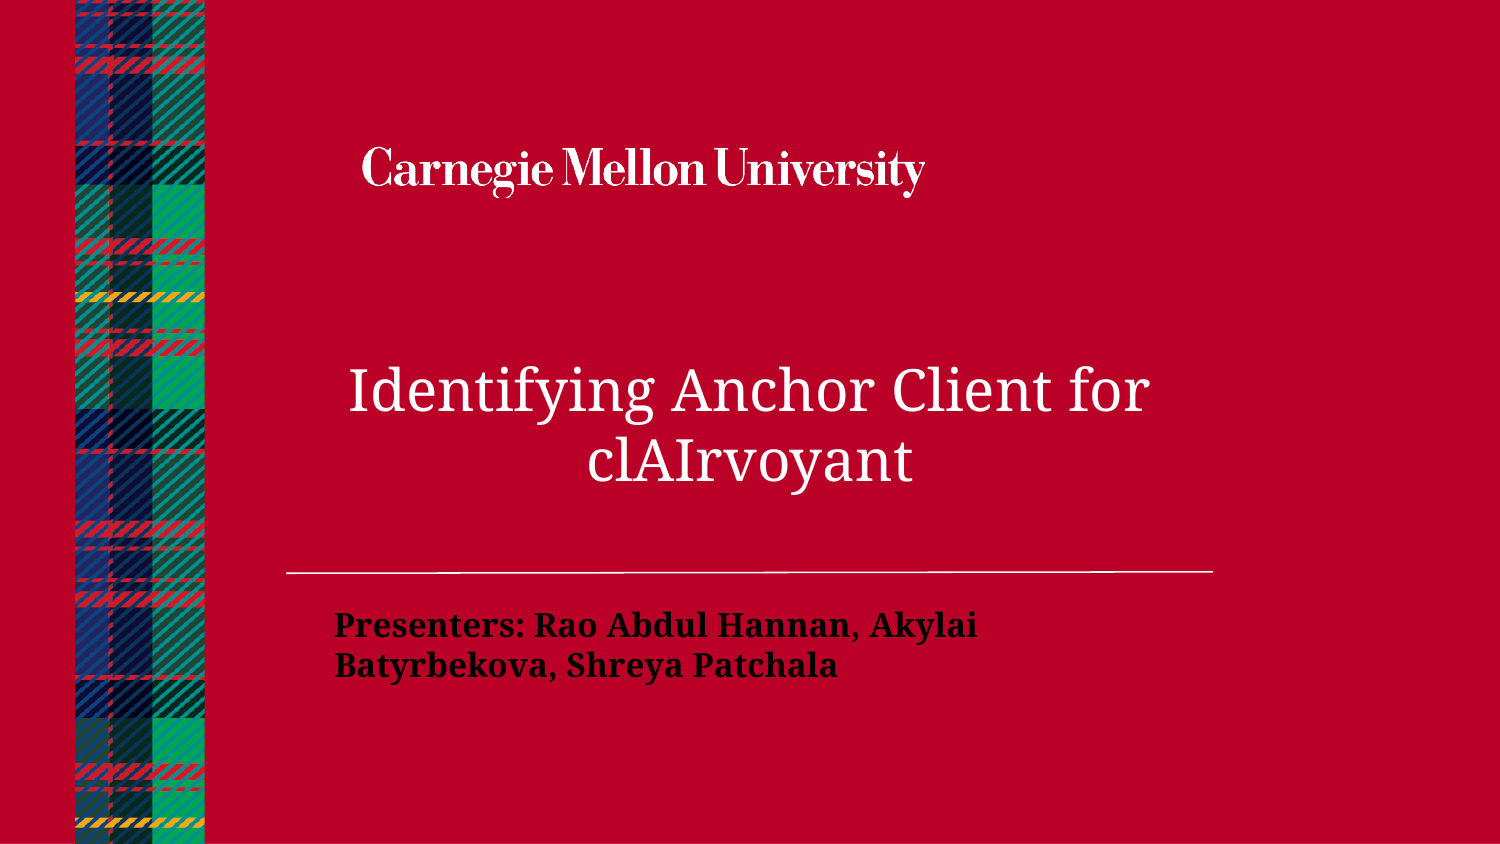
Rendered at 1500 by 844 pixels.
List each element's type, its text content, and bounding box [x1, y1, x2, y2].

picture [75, 0, 205, 844]
text_box Identifying Anchor Client for clAIrvoyant [325, 345, 1175, 499]
text_box Presenters: Rao Abdul Hannan, Akylai Batyrbekova, Shreya Patchala [318, 596, 1182, 710]
